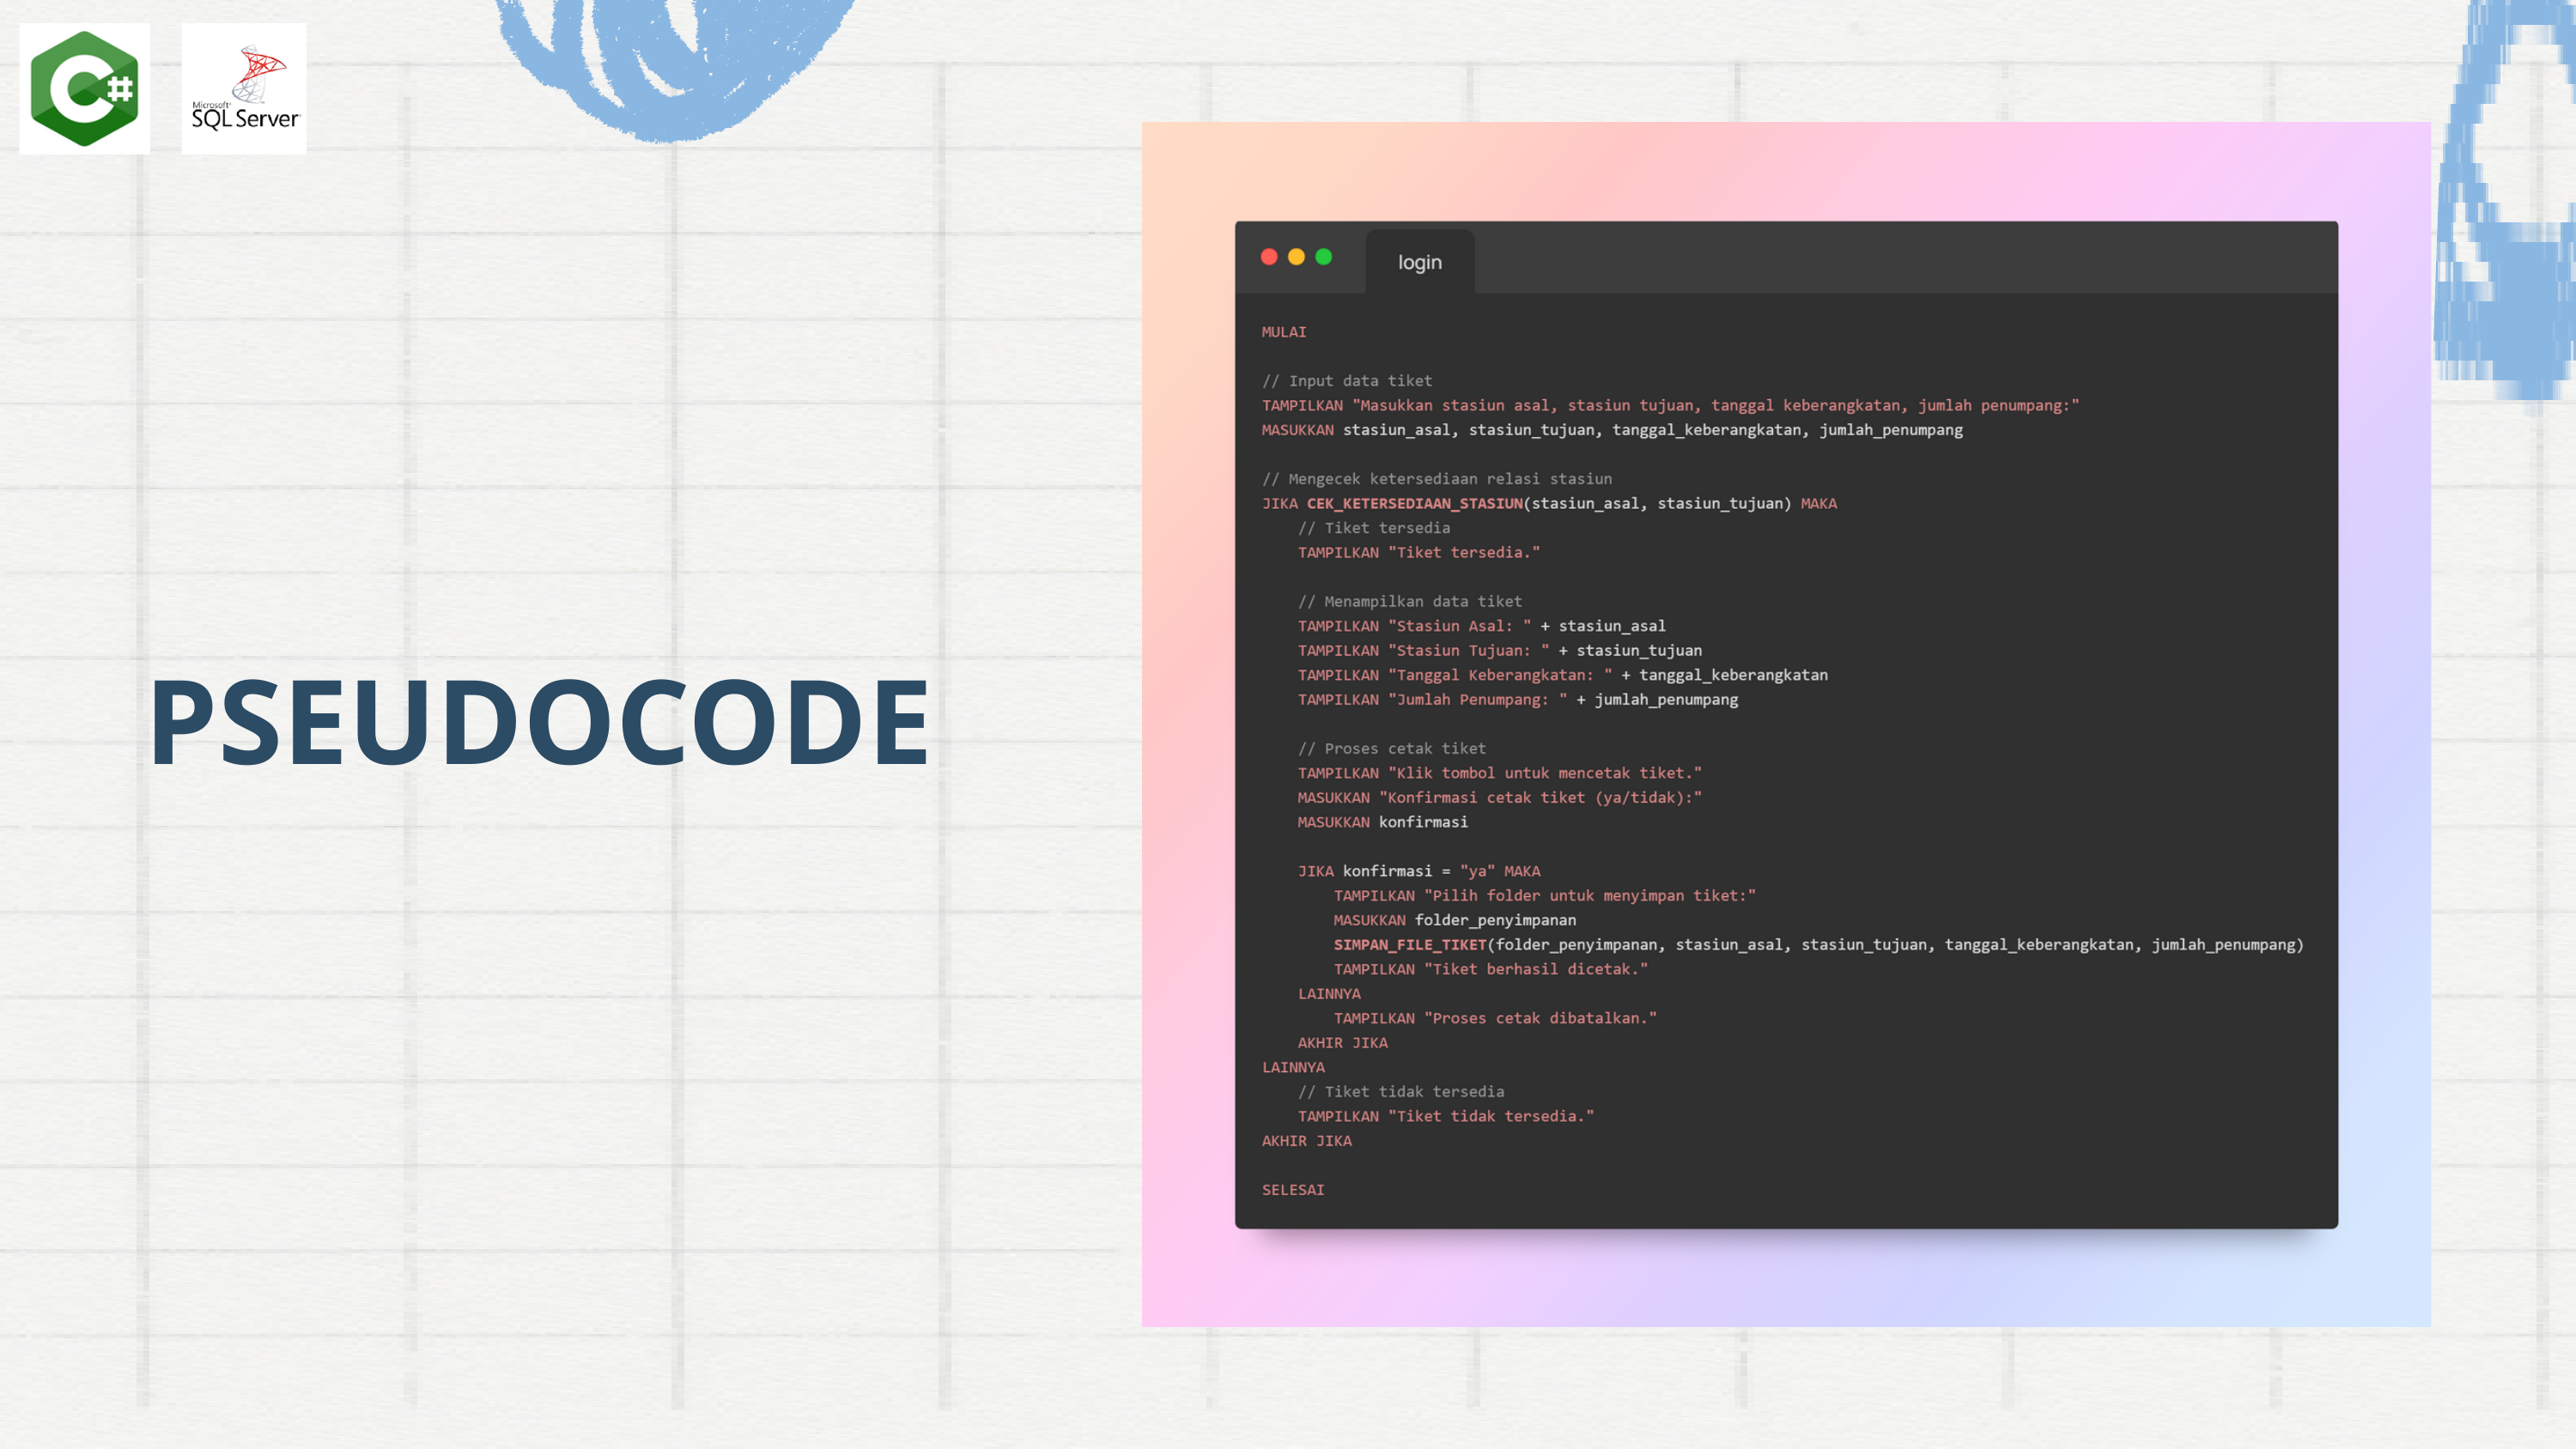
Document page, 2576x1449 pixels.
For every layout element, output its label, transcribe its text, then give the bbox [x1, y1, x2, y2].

text_box PSEUDOCODE [144, 674, 942, 788]
text_box [0, 0, 2576, 1449]
text_box [484, 0, 892, 145]
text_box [19, 22, 151, 155]
text_box [1142, 122, 2432, 1327]
text_box [2432, 0, 2576, 419]
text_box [181, 22, 307, 155]
